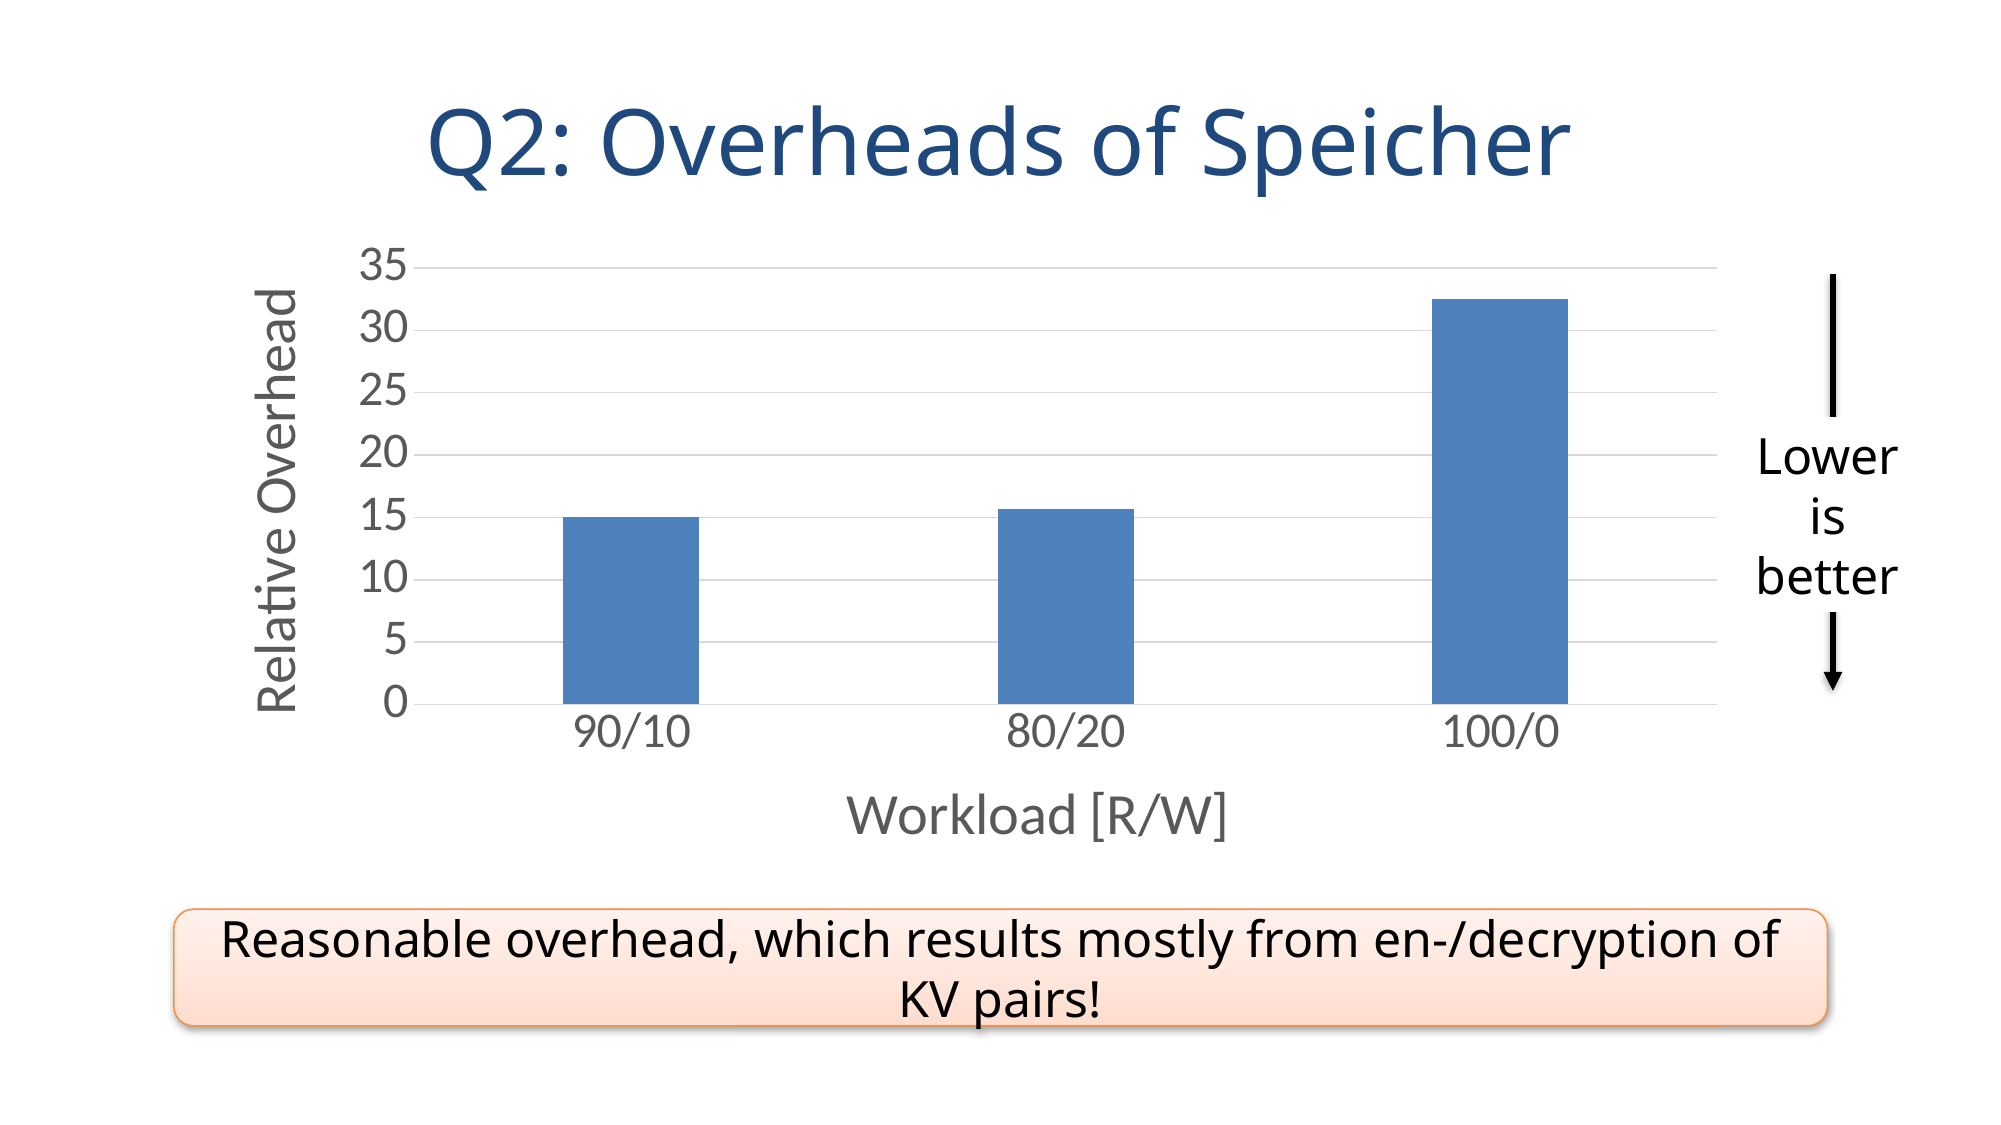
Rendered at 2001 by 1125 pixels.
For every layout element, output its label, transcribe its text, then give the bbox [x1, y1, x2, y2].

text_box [1717, 273, 1938, 692]
title Q2: Overheads of Speicher [99, 45, 1900, 233]
chart [207, 229, 1749, 892]
text_box Reasonable overhead, which results mostly from en-/decryption of KV pairs! [173, 908, 1829, 1027]
